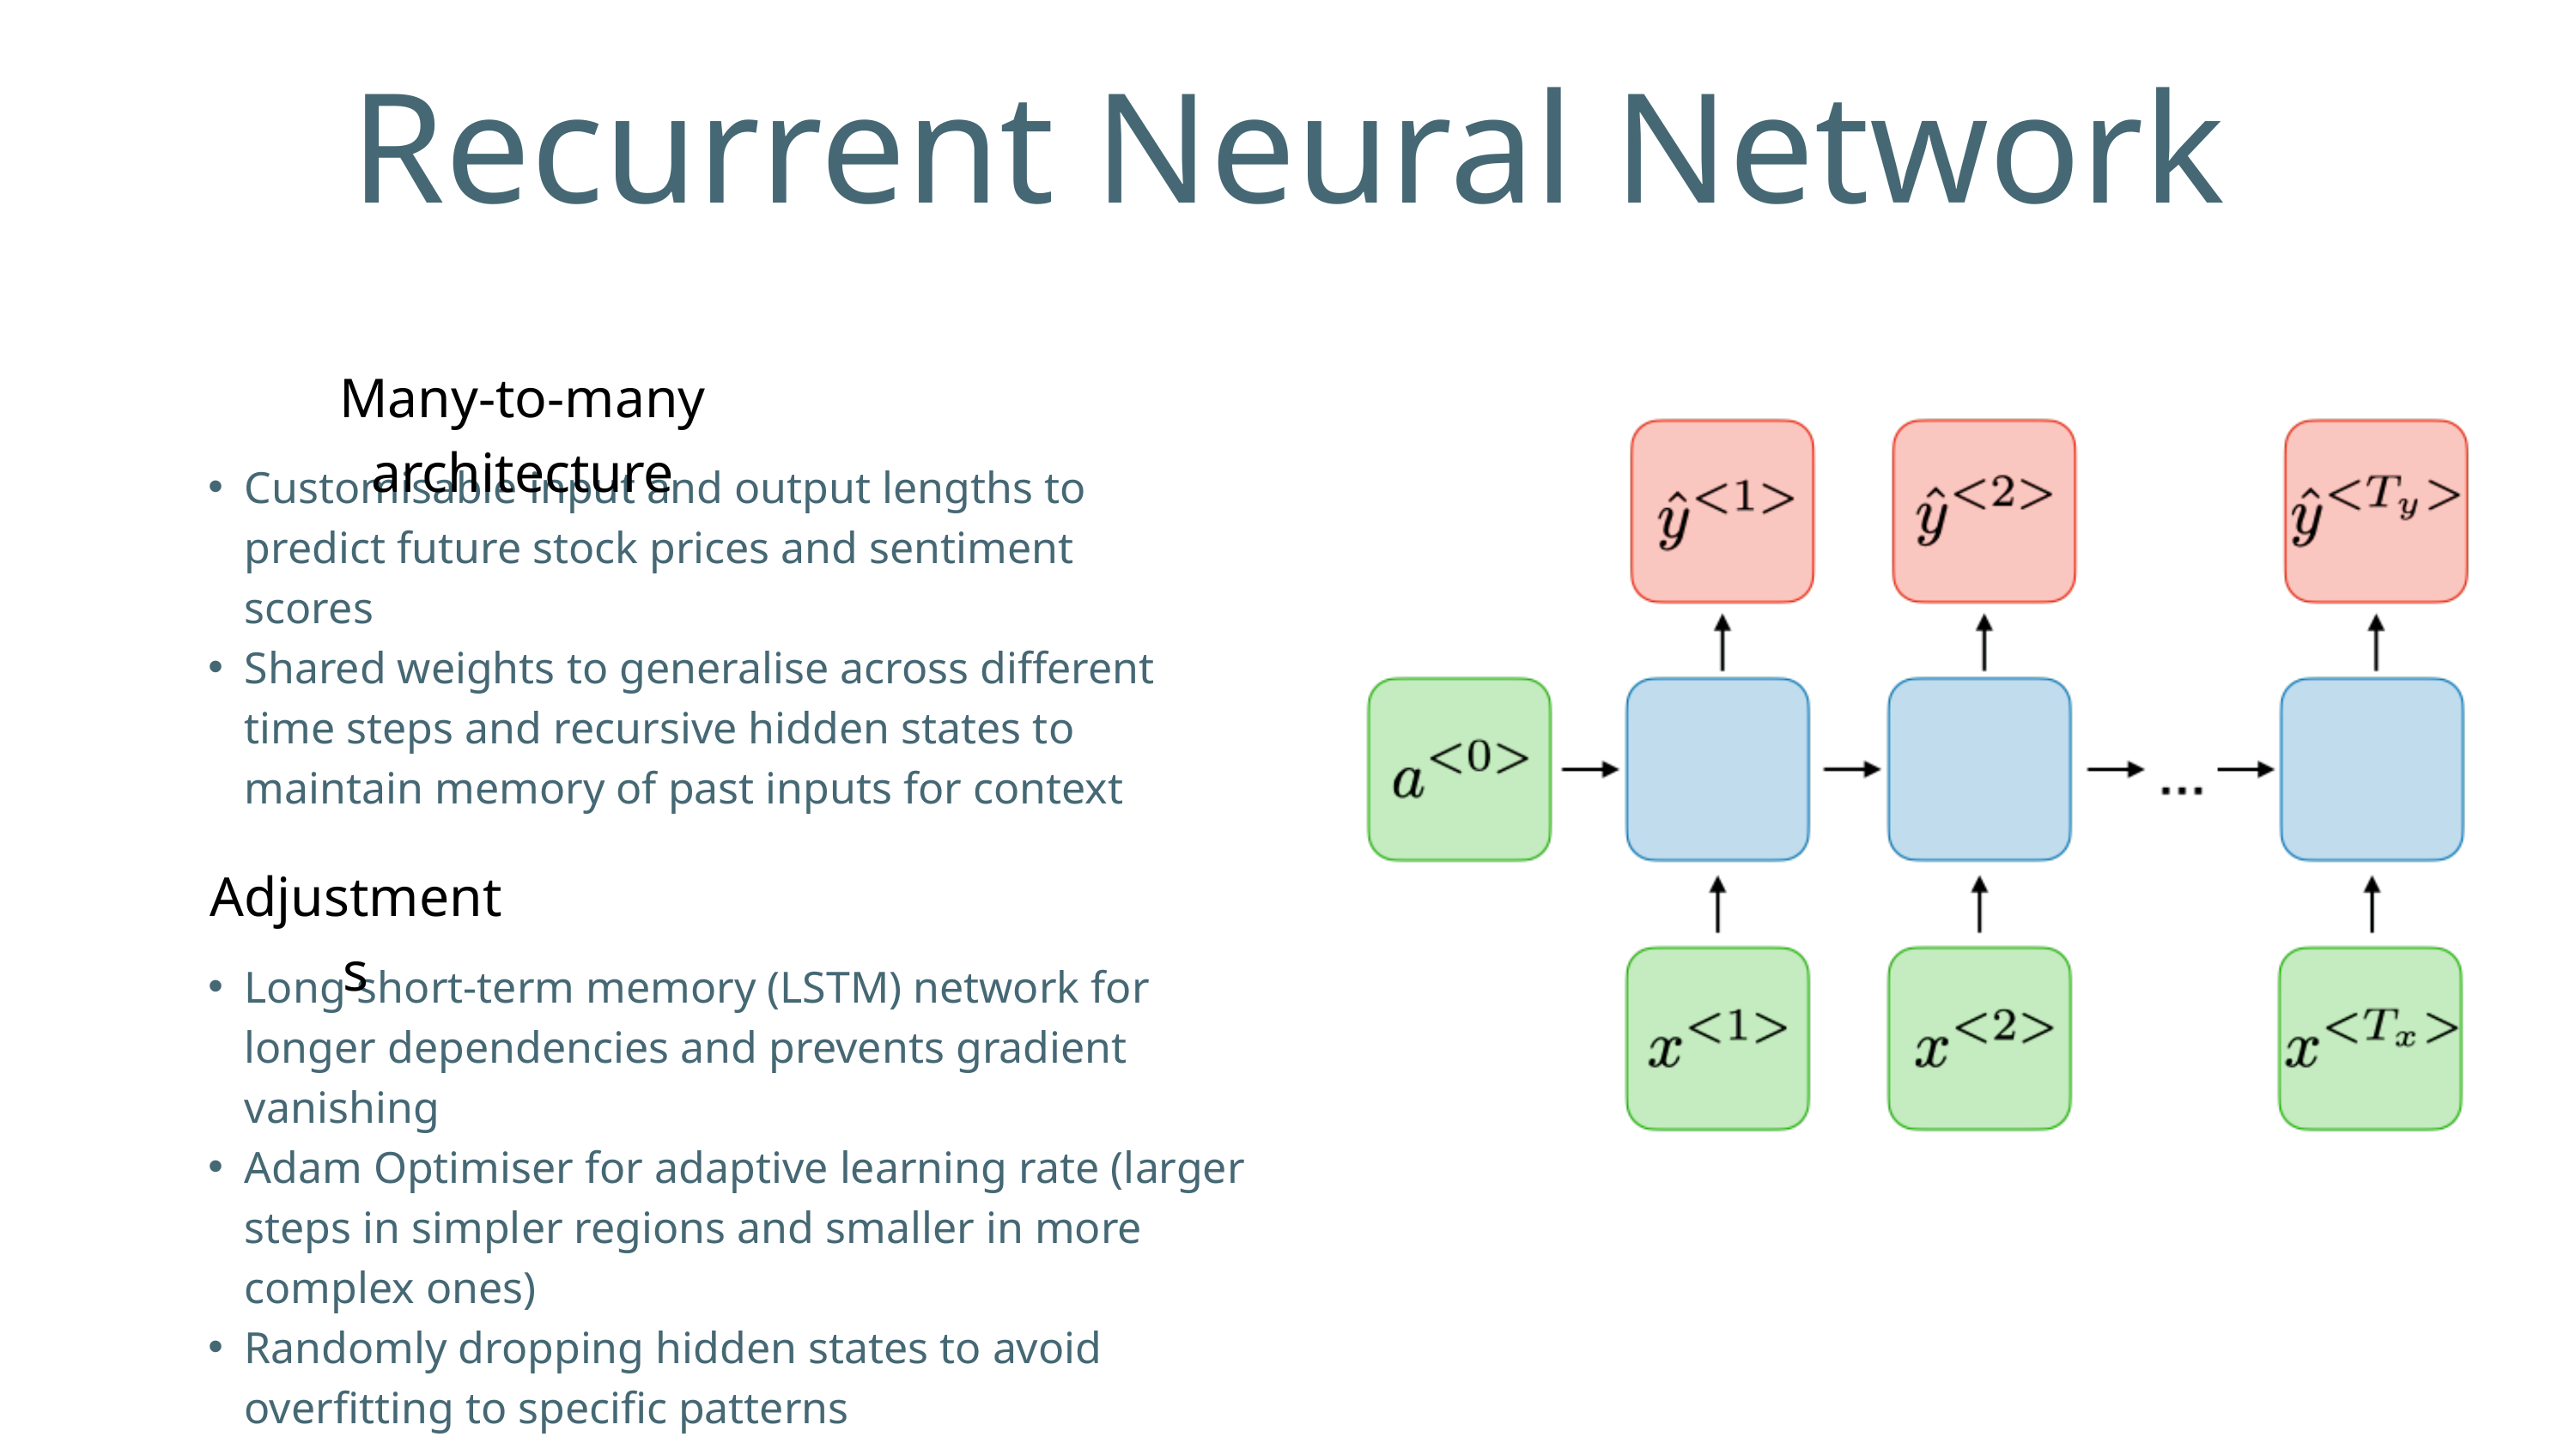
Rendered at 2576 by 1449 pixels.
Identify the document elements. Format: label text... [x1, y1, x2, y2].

text_box Recurrent Neural Network [228, 65, 2348, 233]
text_box Many-to-many architecture [197, 353, 848, 504]
text_box [1349, 415, 2496, 1143]
text_box Customisable input and output lengths to predict future stock prices and sentiment scores Shared weights to generalise across different time steps and recursive hidden states to maintain memory of past inputs for context [171, 452, 1188, 813]
text_box Adjustments [197, 852, 515, 1003]
text_box Long short-term memory (LSTM) network for longer dependencies and prevents gradient vanishing Adam Optimiser for adaptive learning rate (larger steps in simpler regions and smaller in more complex ones) Randomly dropping hidden states to avoid overfitting to specific patterns [171, 951, 1269, 1433]
